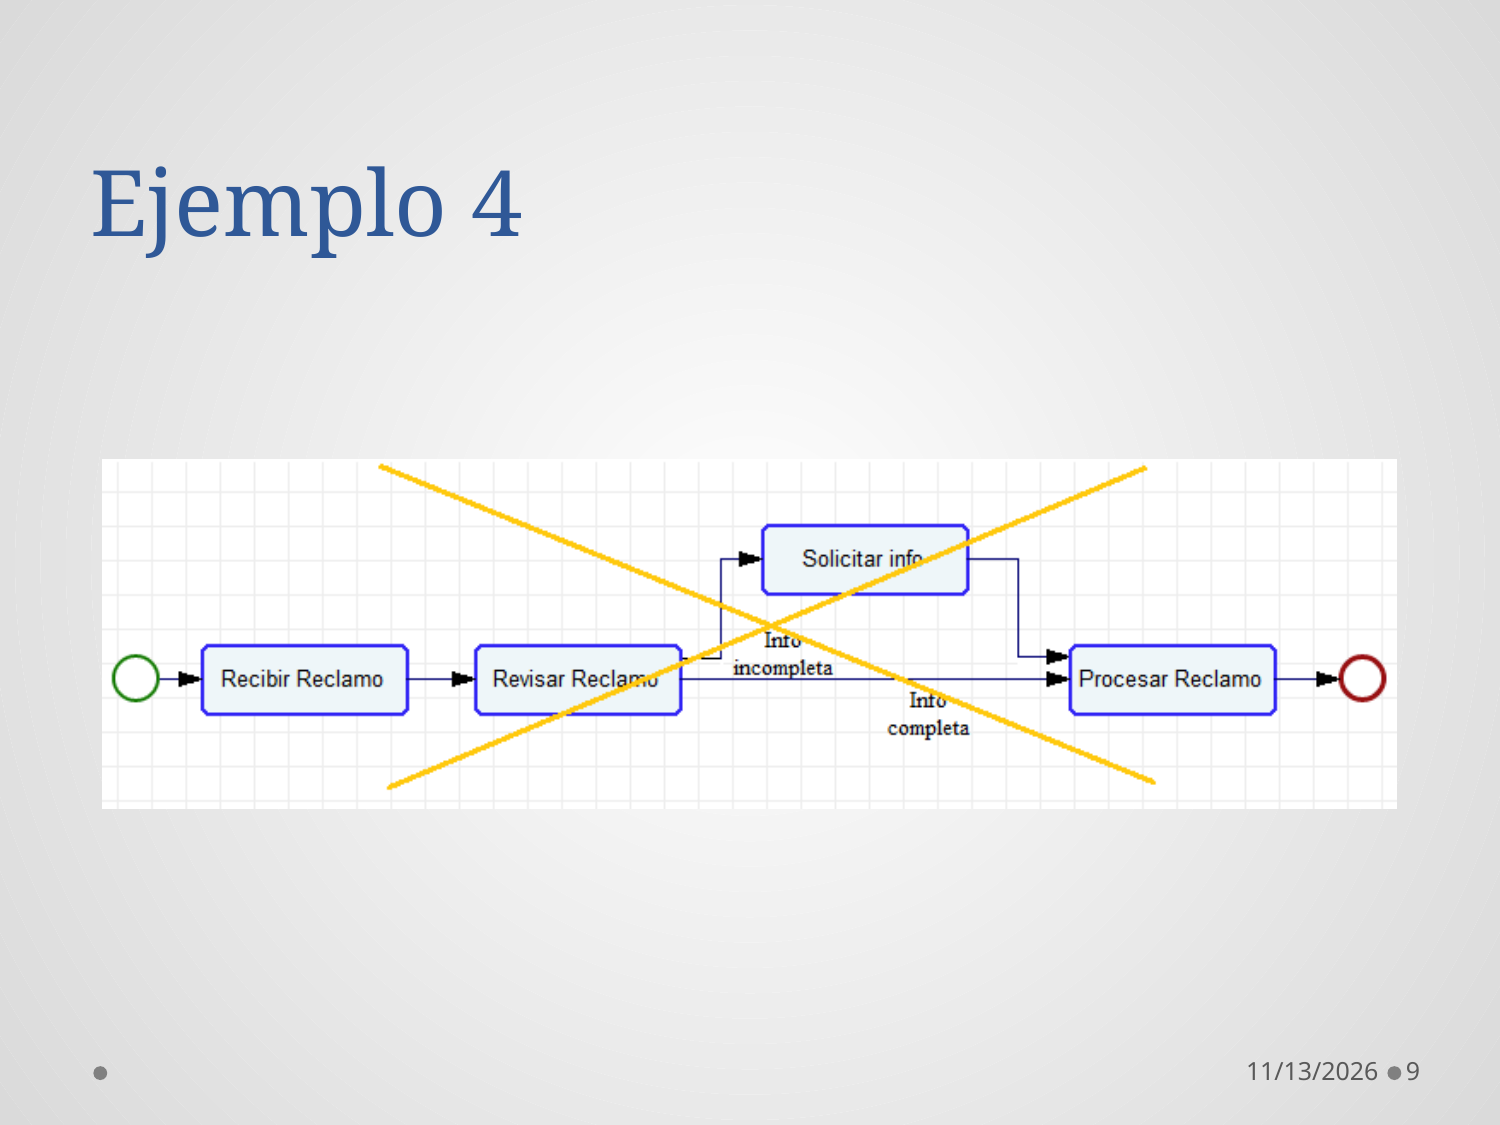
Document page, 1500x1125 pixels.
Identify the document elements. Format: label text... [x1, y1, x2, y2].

title Ejemplo 4 [75, 0, 1425, 263]
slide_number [1043, 1042, 1386, 1103]
slide_number 9 [1401, 1042, 1494, 1103]
picture [102, 458, 1398, 809]
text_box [109, 460, 929, 931]
